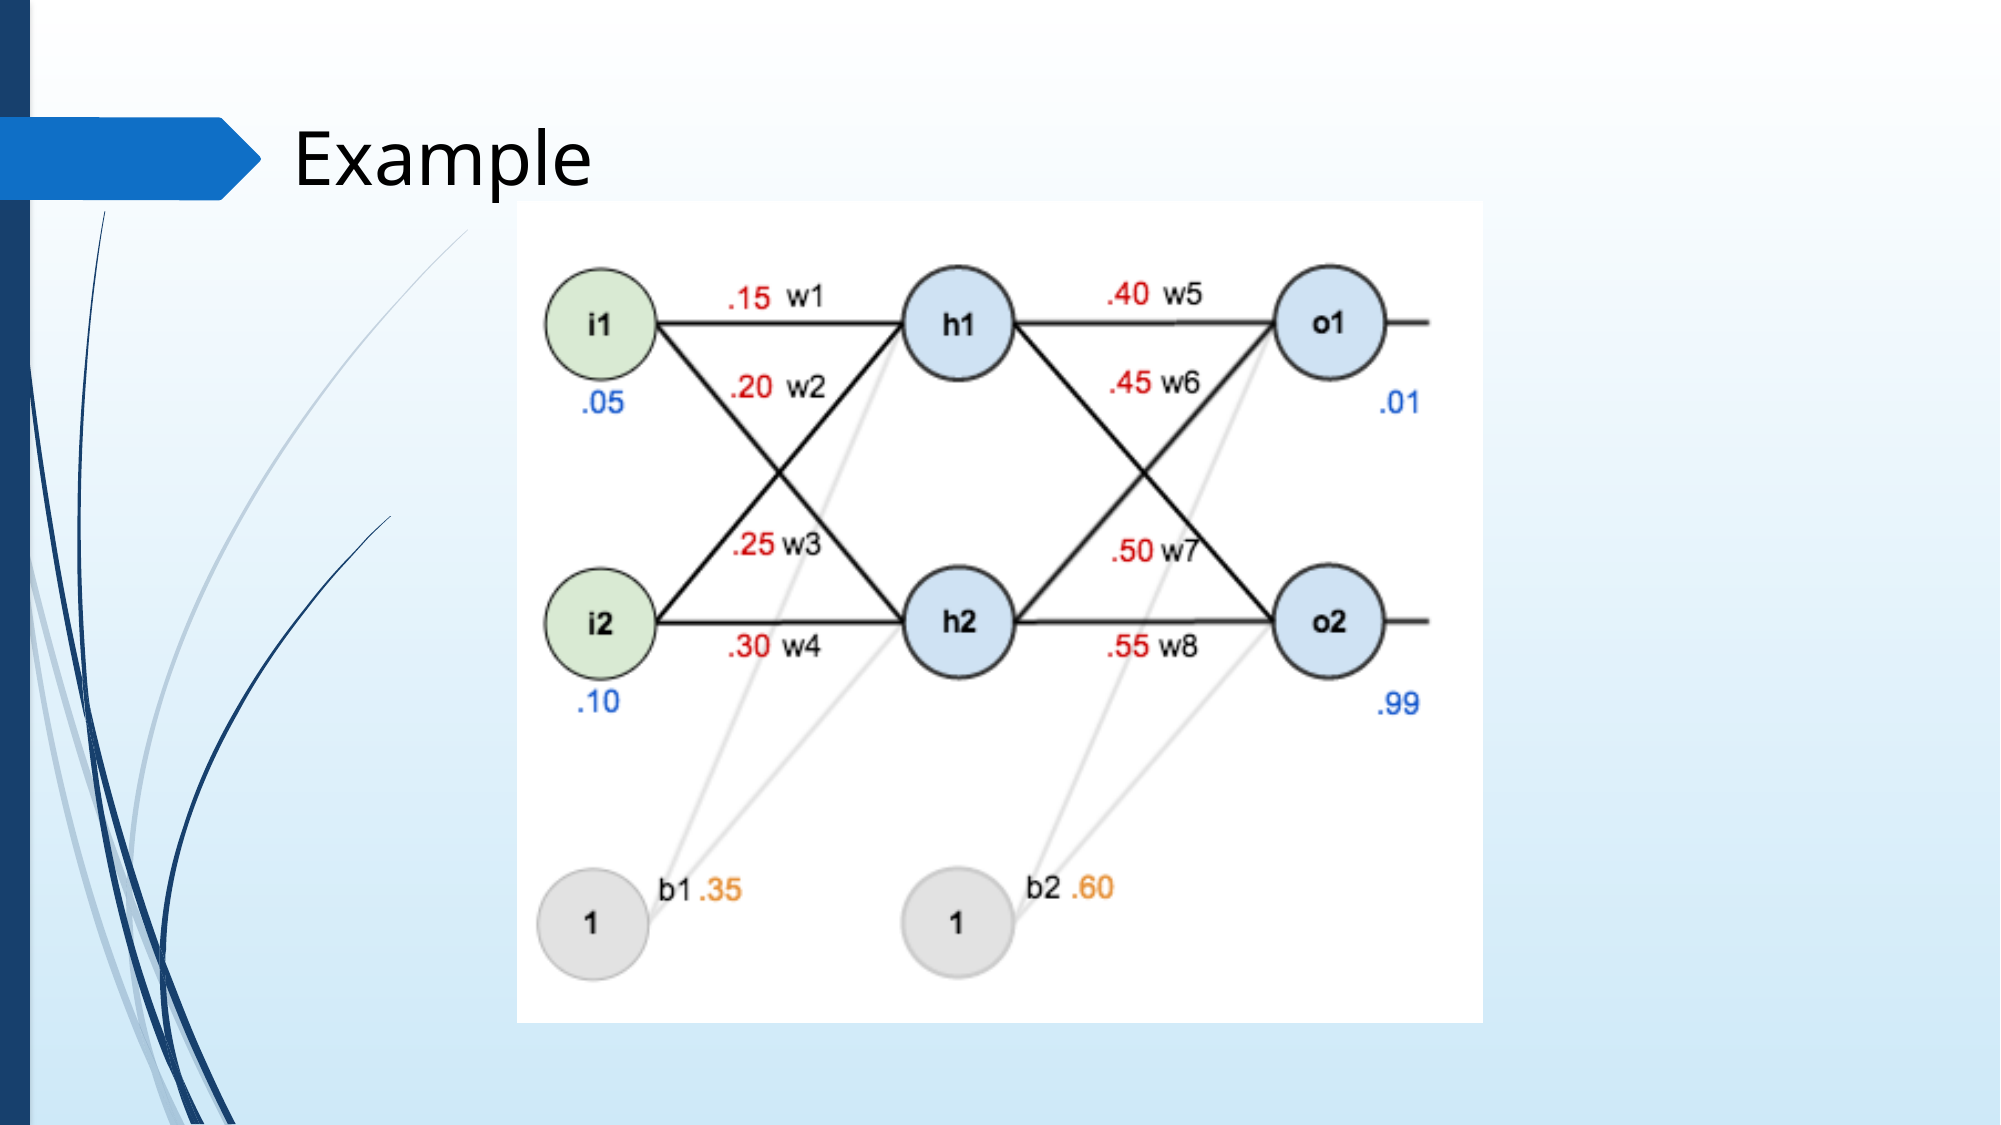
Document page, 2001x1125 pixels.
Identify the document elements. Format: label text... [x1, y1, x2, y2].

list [517, 201, 1483, 1023]
title Example [277, 102, 1888, 227]
